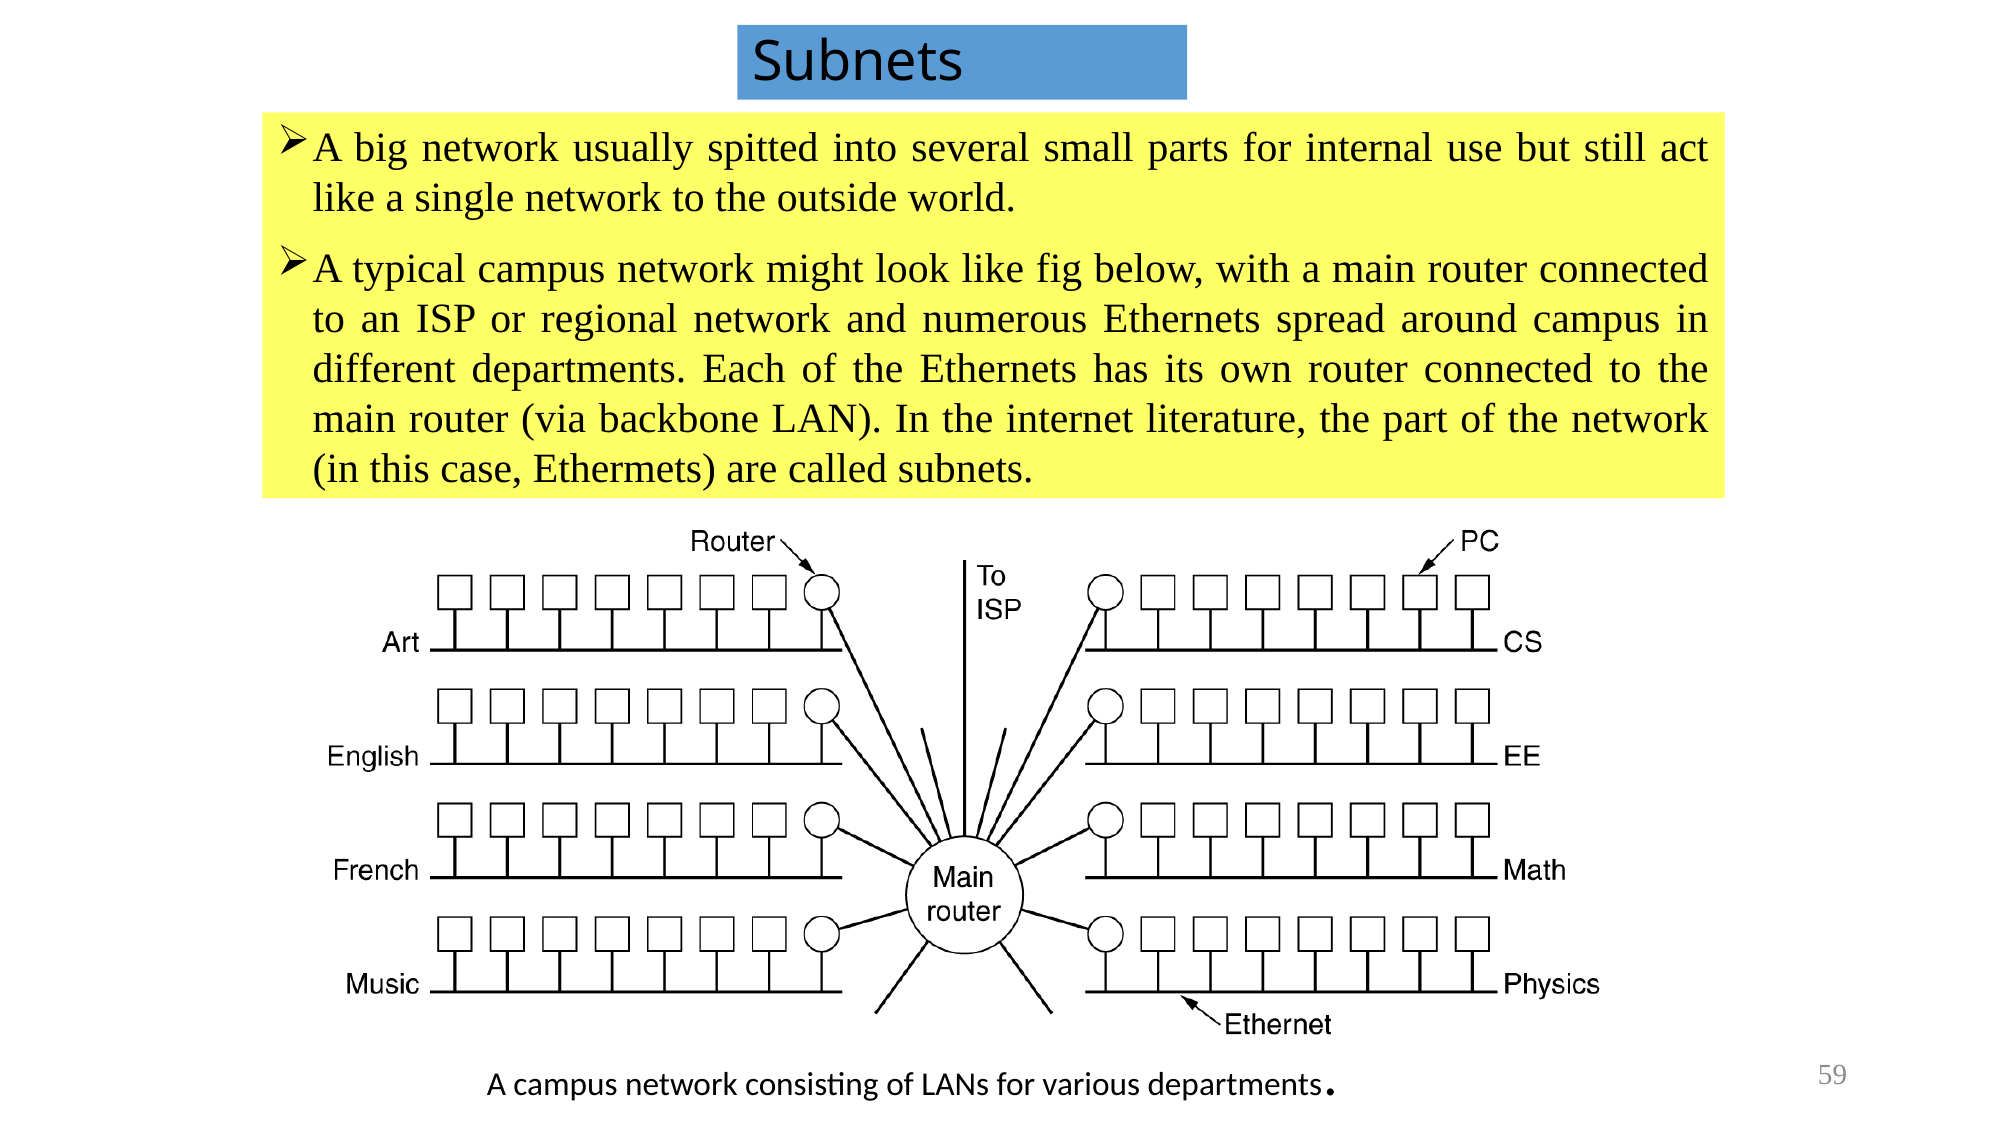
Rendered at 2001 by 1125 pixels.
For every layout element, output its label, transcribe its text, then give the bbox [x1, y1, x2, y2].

text_box <number> [1463, 1042, 1863, 1103]
text_box A big network usually spitted into several small parts for internal use but still act like a single network to the outside world. A typical campus network might look like fig below, with a main router connected to an ISP or regional network and numerous Ethernets spread around campus in different departments. Each of the Ethernets has its own router connected to the main router (via backbone LAN). In the internet literature, the part of the network (in this case, Ethermets) are called subnets. [262, 112, 1725, 499]
text_box Subnets [737, 24, 1188, 100]
text_box A campus network consisting of LANs for various departments. [362, 1049, 1463, 1125]
picture [324, 524, 1603, 1040]
